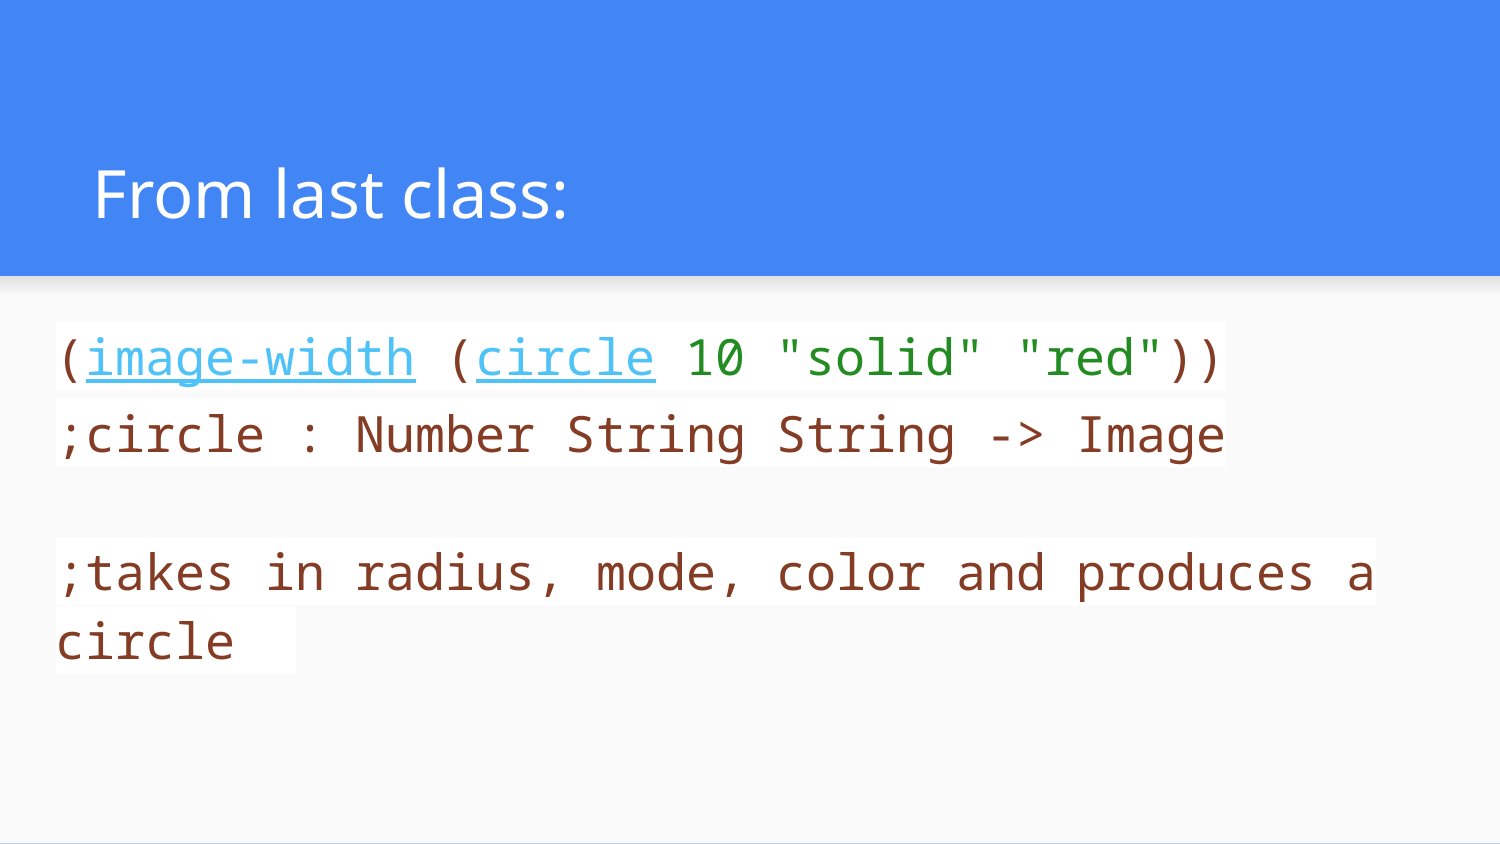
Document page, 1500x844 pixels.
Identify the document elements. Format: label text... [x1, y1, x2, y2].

text_box (image-width (circle 10 "solid" "red")) ;circle : Number String String -> Image ;takes in radius, mode, color and produces a circle [40, 300, 1480, 830]
title From last class: [77, 121, 1427, 248]
